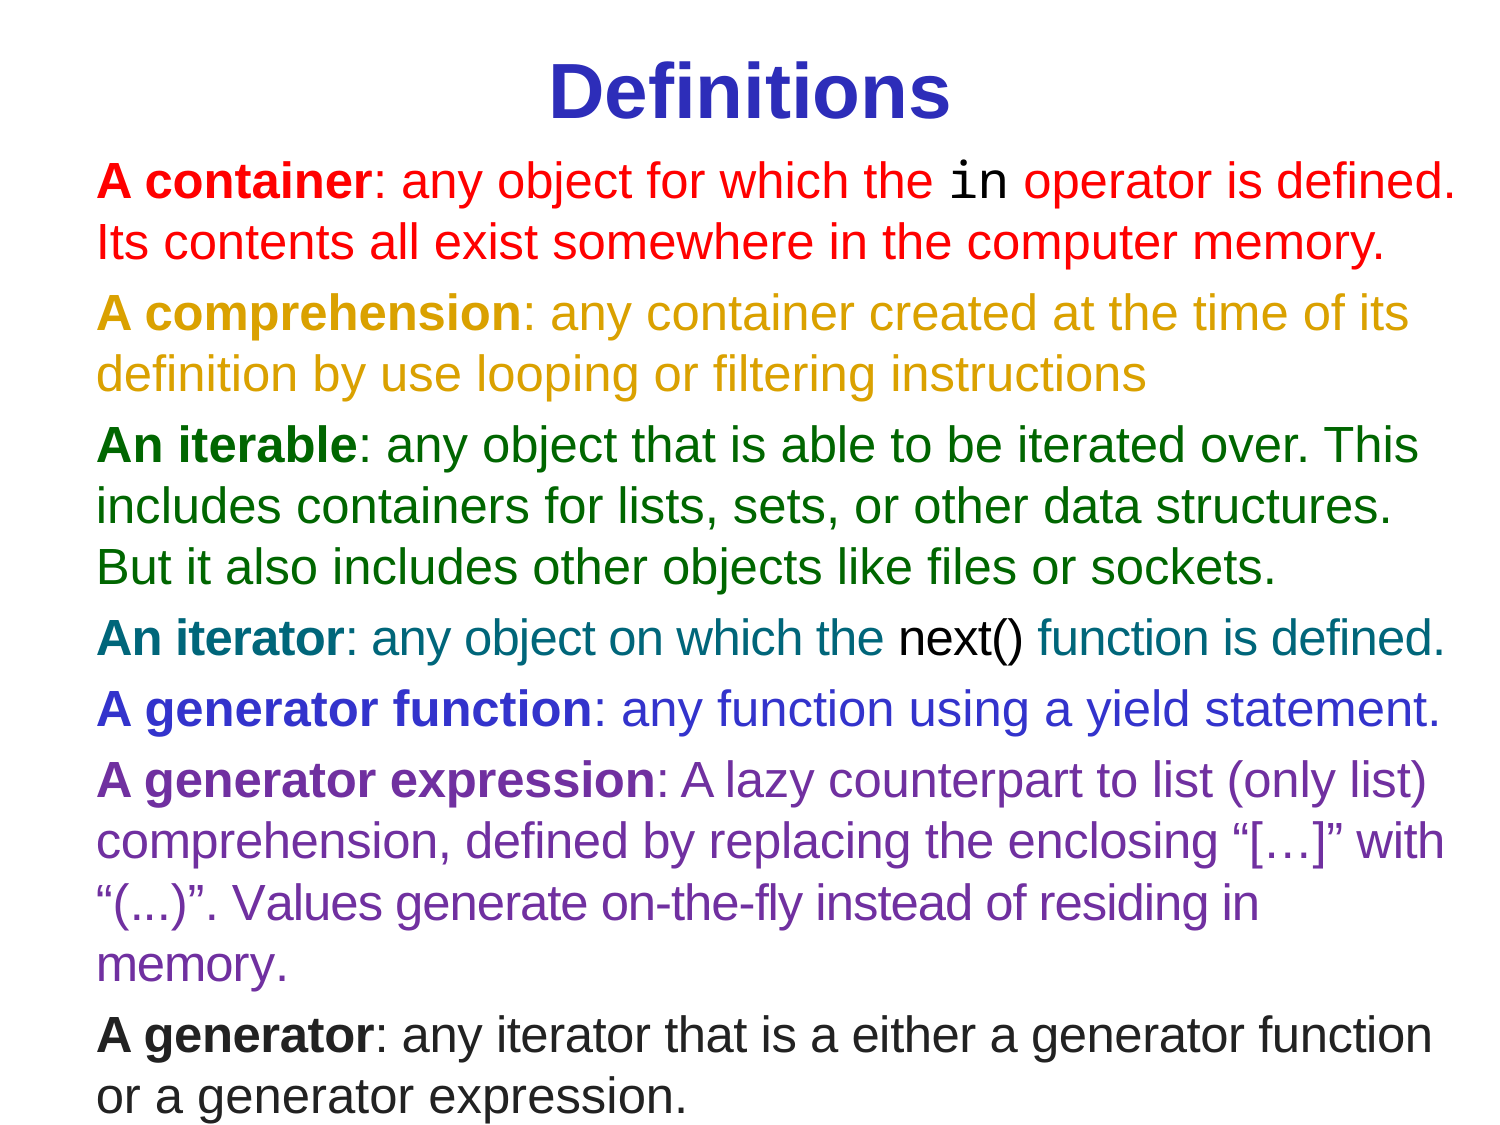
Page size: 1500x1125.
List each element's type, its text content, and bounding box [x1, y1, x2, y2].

title Definitions [127, 34, 1373, 139]
list A container: any object for which the in operator is defined. Its contents all exist somewhere in the computer memory. A comprehension: any container created at the time of its definition by use looping or filtering instructions An iterable: any object that is able to be iterated over. This includes containers for lists, sets, or other data structures. But it also includes other objects like files or sockets. An iterator: any object on which the next() function is defined. A generator function: any function using a yield statement. A generator expression: A lazy counterpart to list (only list) comprehension, defined by replacing the enclosing “[…]” with “(...)”. Values generate on-the-fly instead of residing in memory. A generator: any iterator that is a either a generator function or a generator expression. [80, 139, 1478, 1091]
